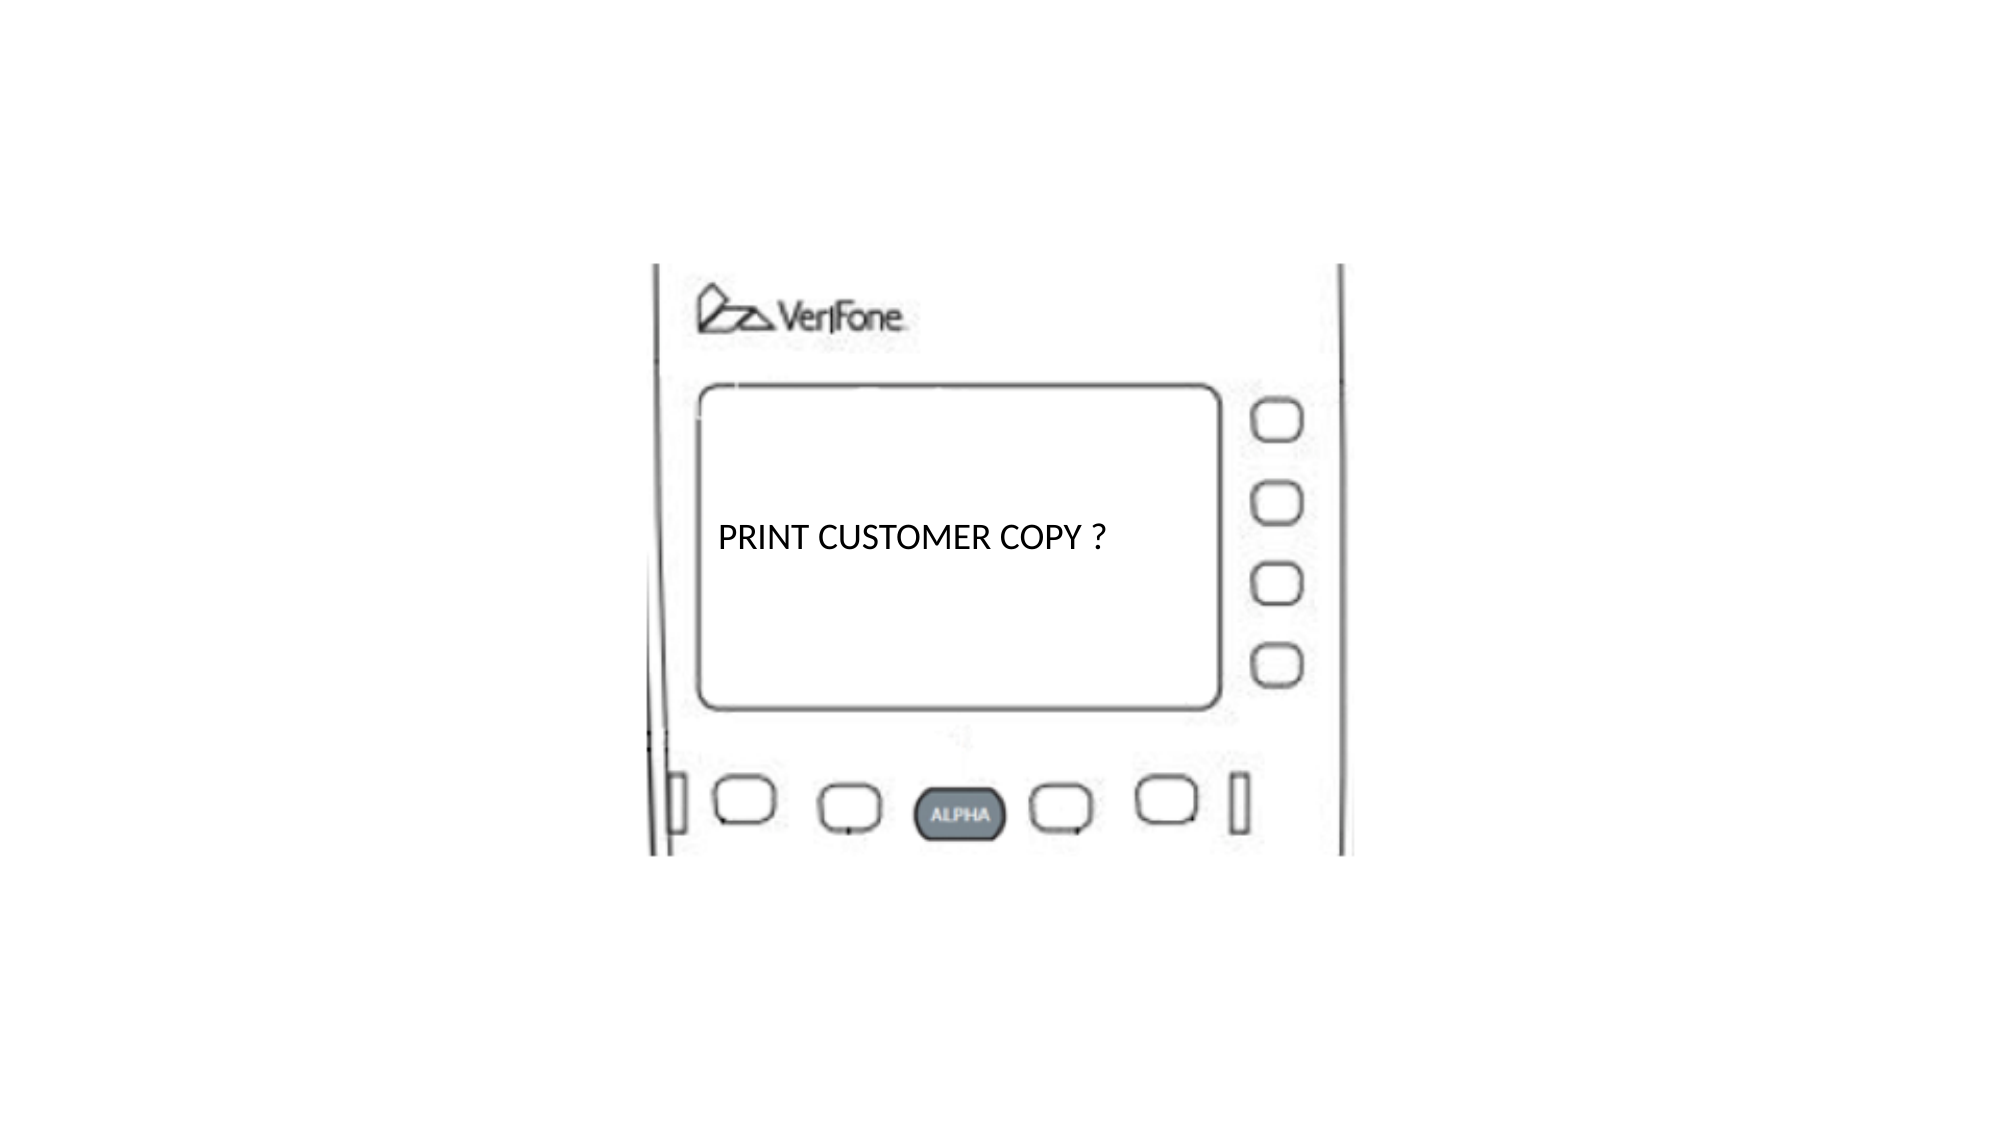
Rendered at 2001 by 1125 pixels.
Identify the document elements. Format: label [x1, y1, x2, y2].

picture [466, 162, 1534, 963]
